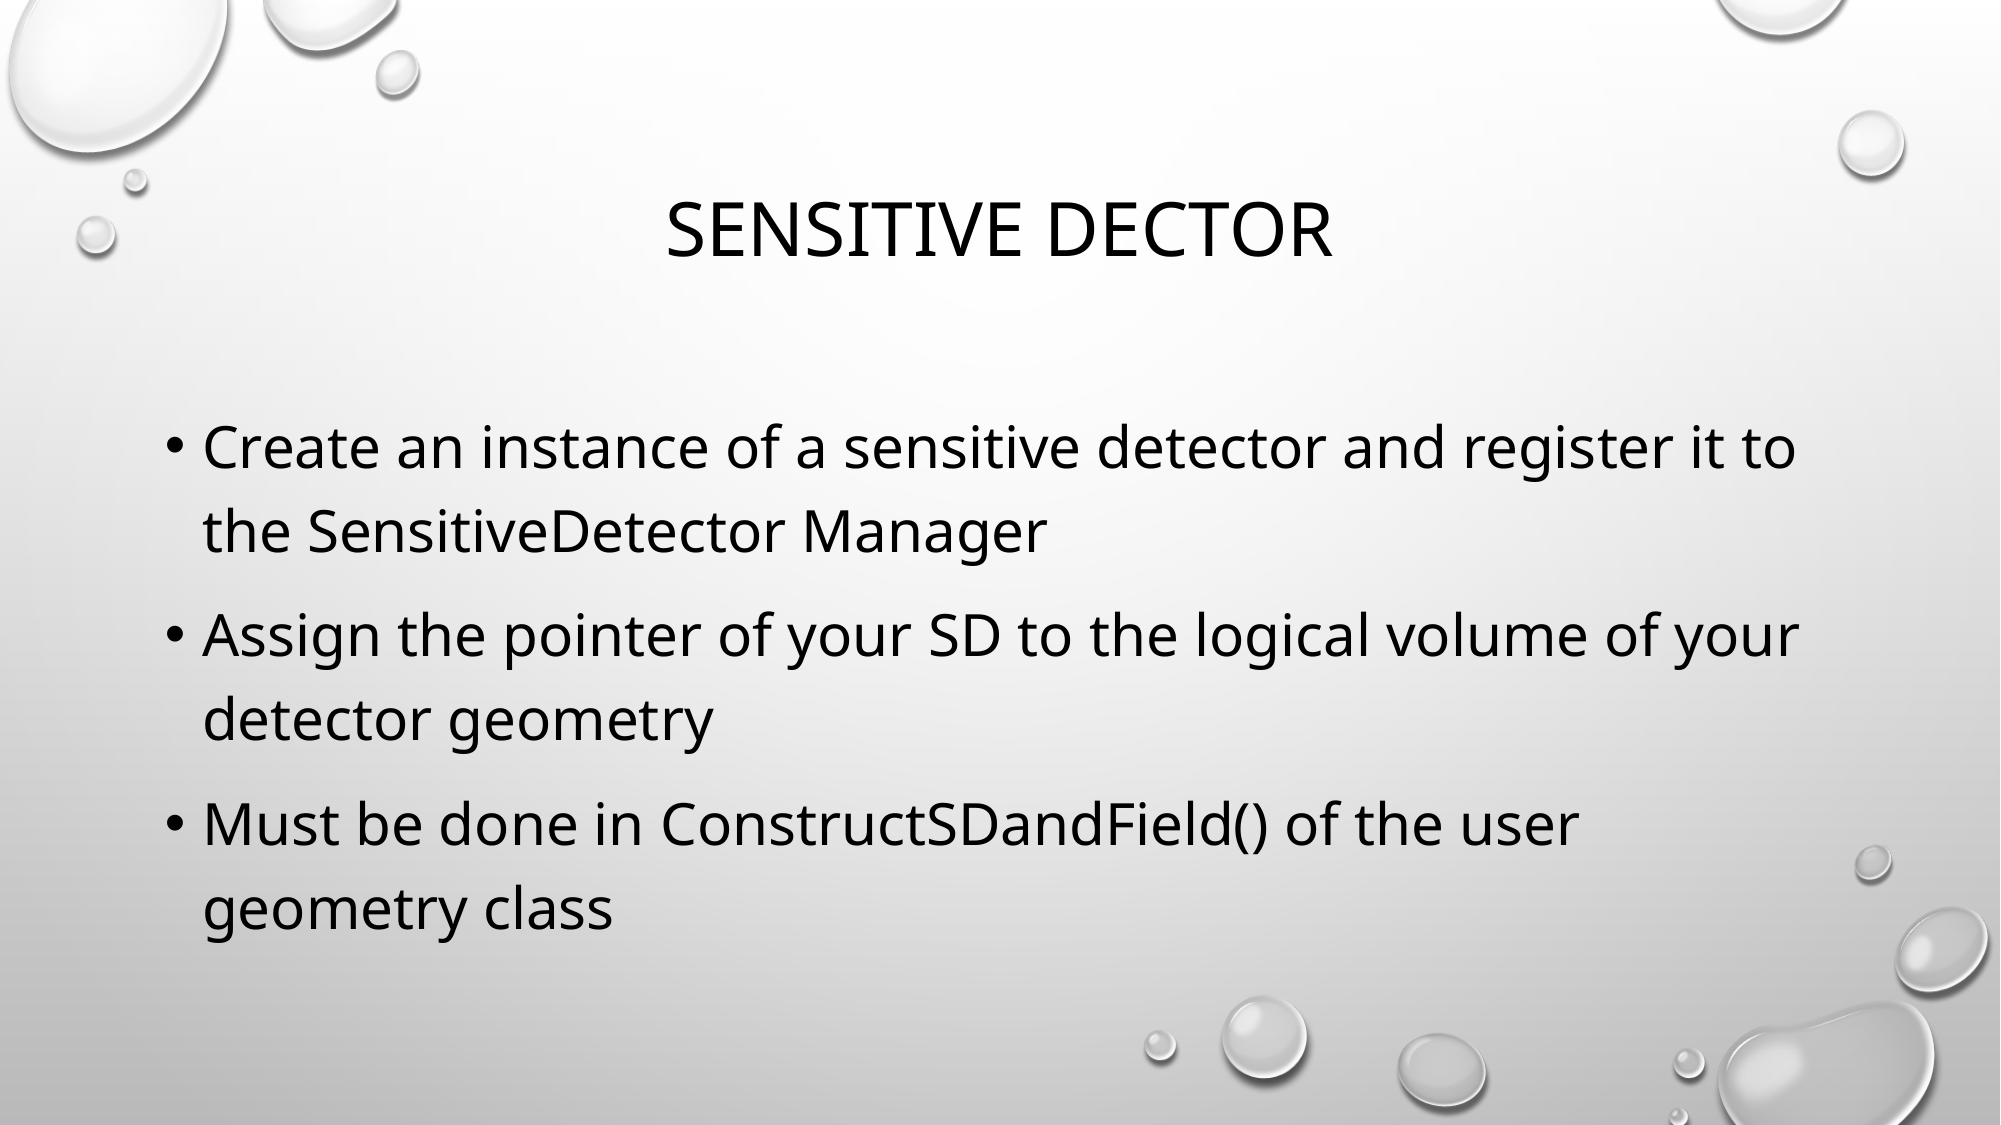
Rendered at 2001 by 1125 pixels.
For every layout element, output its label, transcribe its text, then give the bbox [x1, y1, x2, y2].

picture [0, 0, 2000, 1125]
list Create an instance of a sensitive detector and register it to the SensitiveDetector Manager Assign the pointer of your SD to the logical volume of your detector geometry Must be done in ConstructSDandField() of the user geometry class [149, 388, 1850, 950]
title Sensitive dector [149, 101, 1851, 364]
